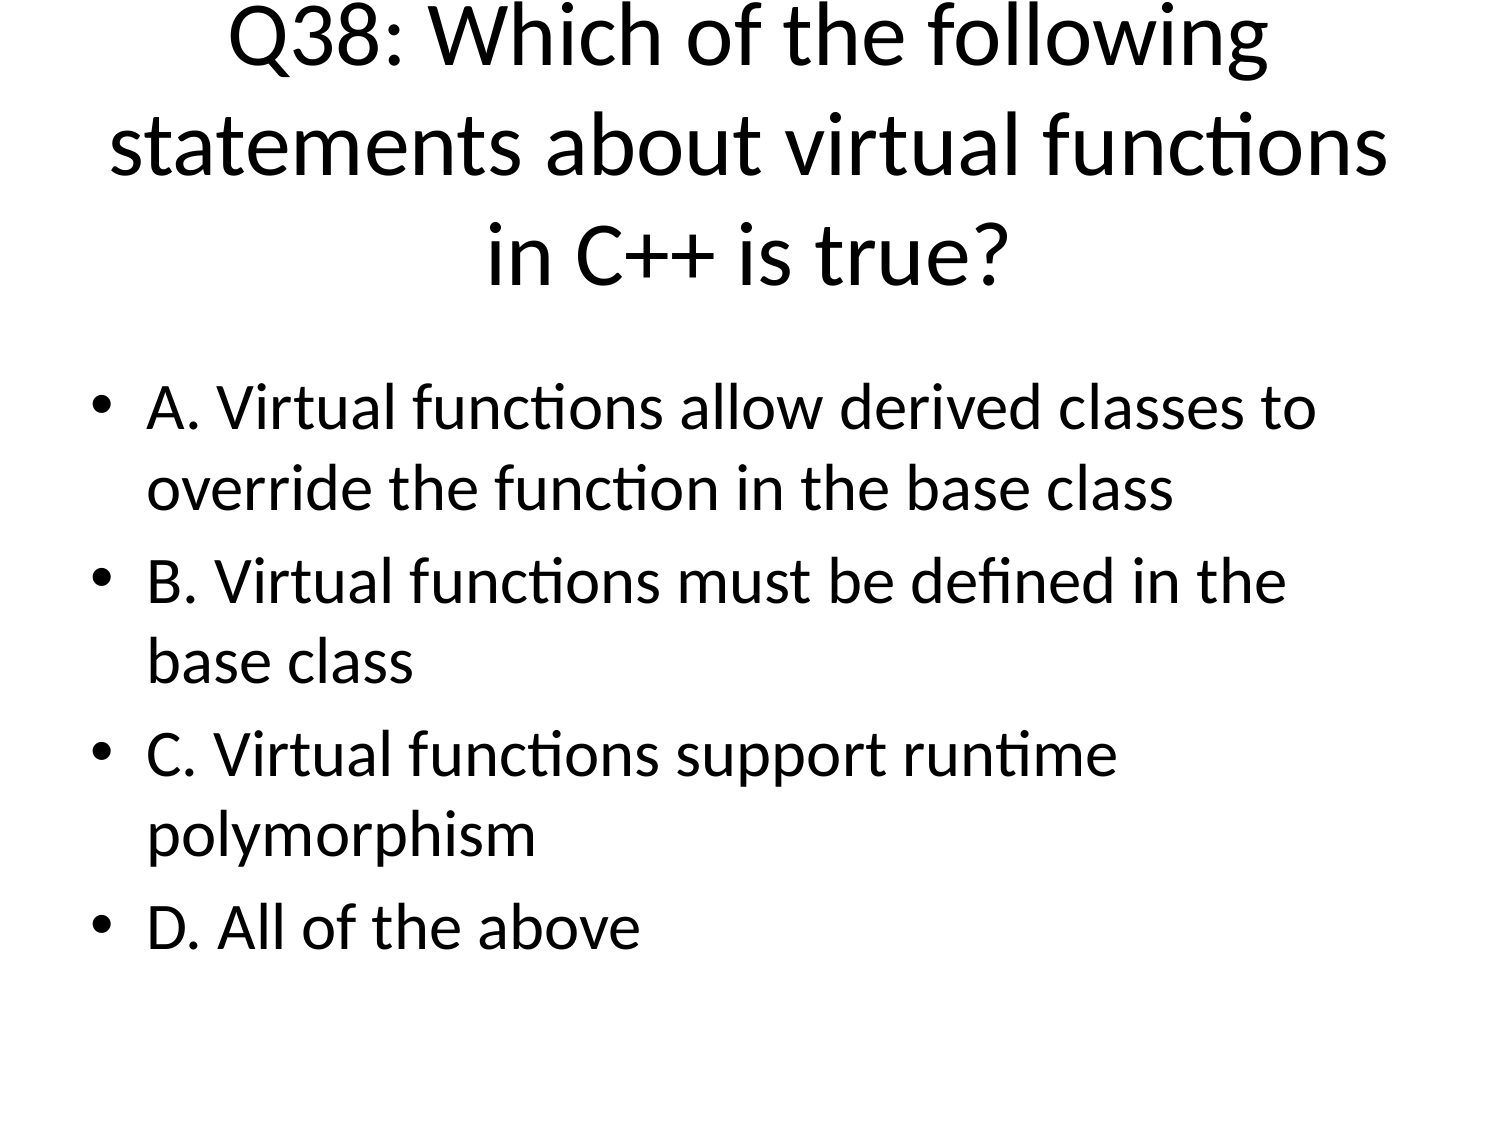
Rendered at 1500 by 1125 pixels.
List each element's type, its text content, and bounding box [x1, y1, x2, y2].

list A. Virtual functions allow derived classes to override the function in the base class B. Virtual functions must be defined in the base class C. Virtual functions support runtime polymorphism D. All of the above [75, 262, 1425, 1005]
title Q38: Which of the following statements about virtual functions in C++ is true? [75, 45, 1425, 233]
